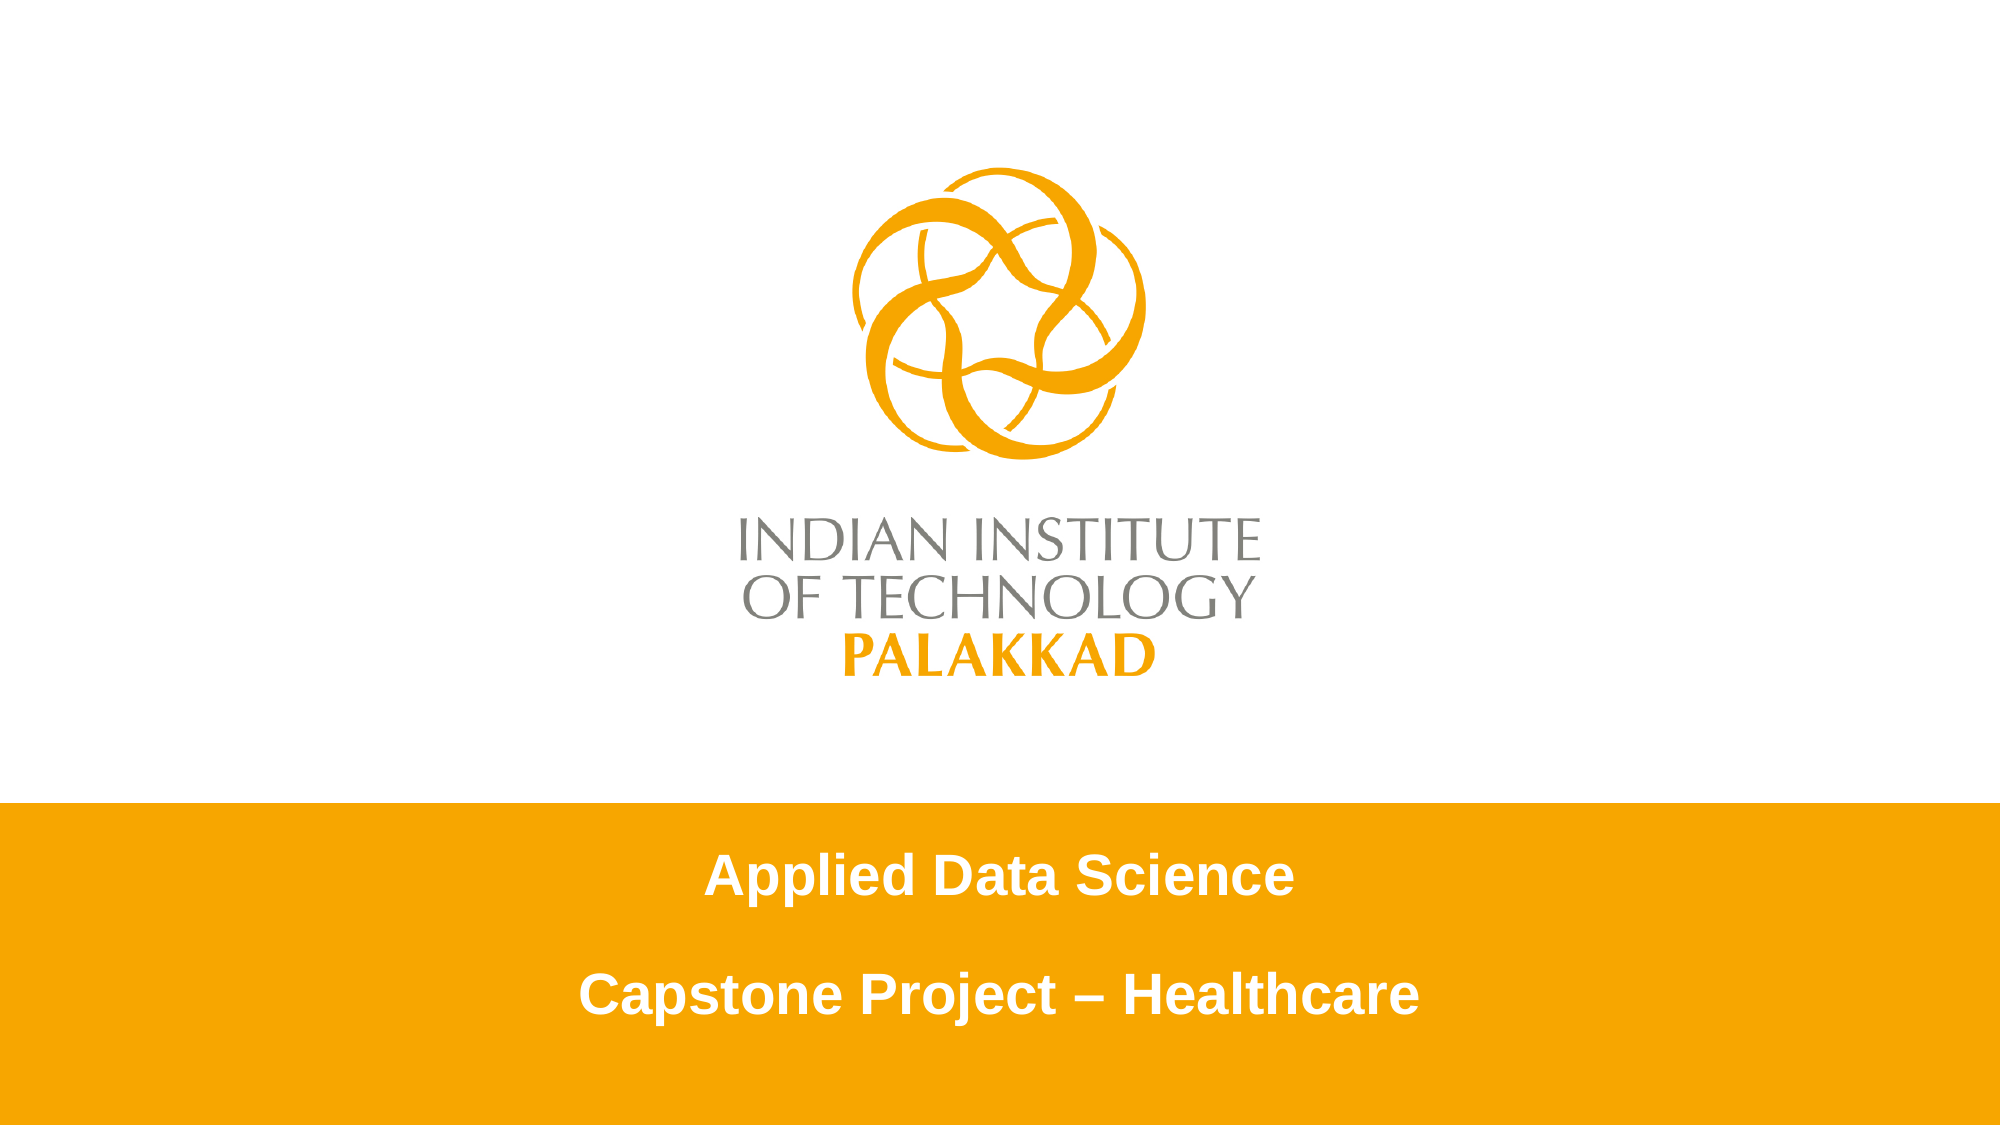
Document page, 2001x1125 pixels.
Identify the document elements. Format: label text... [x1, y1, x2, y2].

picture [698, 125, 1302, 718]
subtitle Applied Data Science Capstone Project – Healthcare [0, 803, 2000, 1125]
